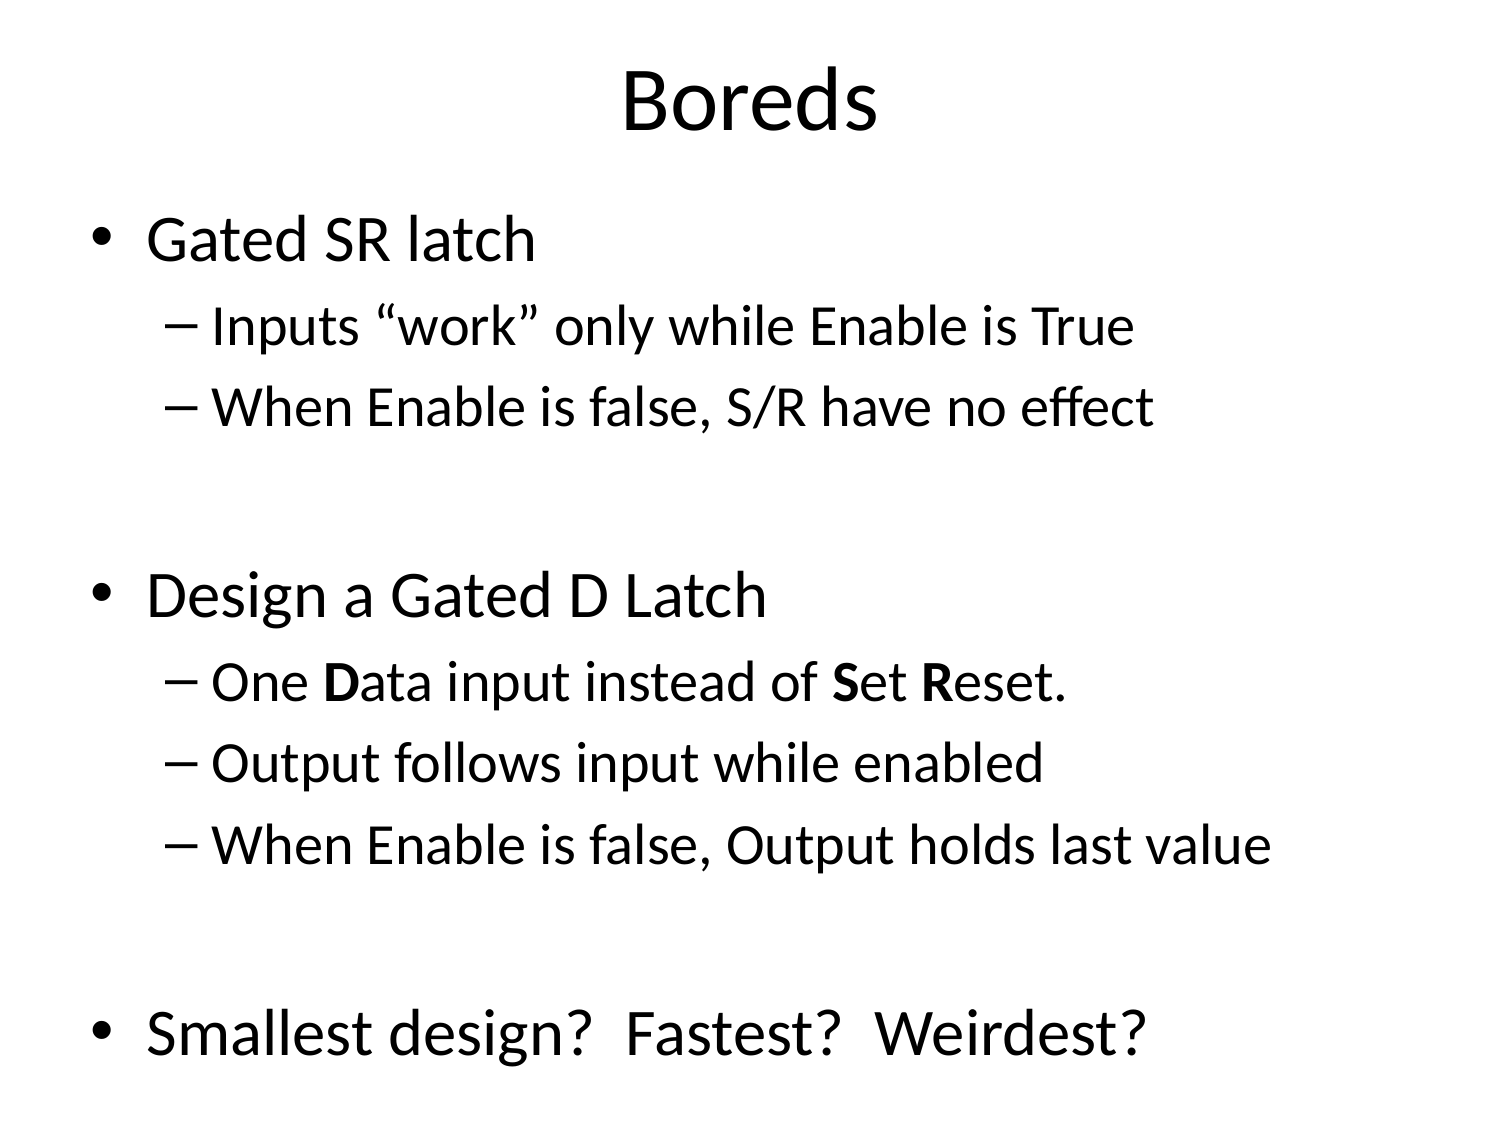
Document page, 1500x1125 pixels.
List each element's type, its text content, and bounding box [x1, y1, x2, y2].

title Boreds [75, 0, 1425, 187]
list Gated SR latch Inputs “work” only while Enable is True When Enable is false, S/R have no effect Design a Gated D Latch One Data input instead of Set Reset. Output follows input while enabled When Enable is false, Output holds last value Smallest design? Fastest? Weirdest? [75, 187, 1425, 1100]
